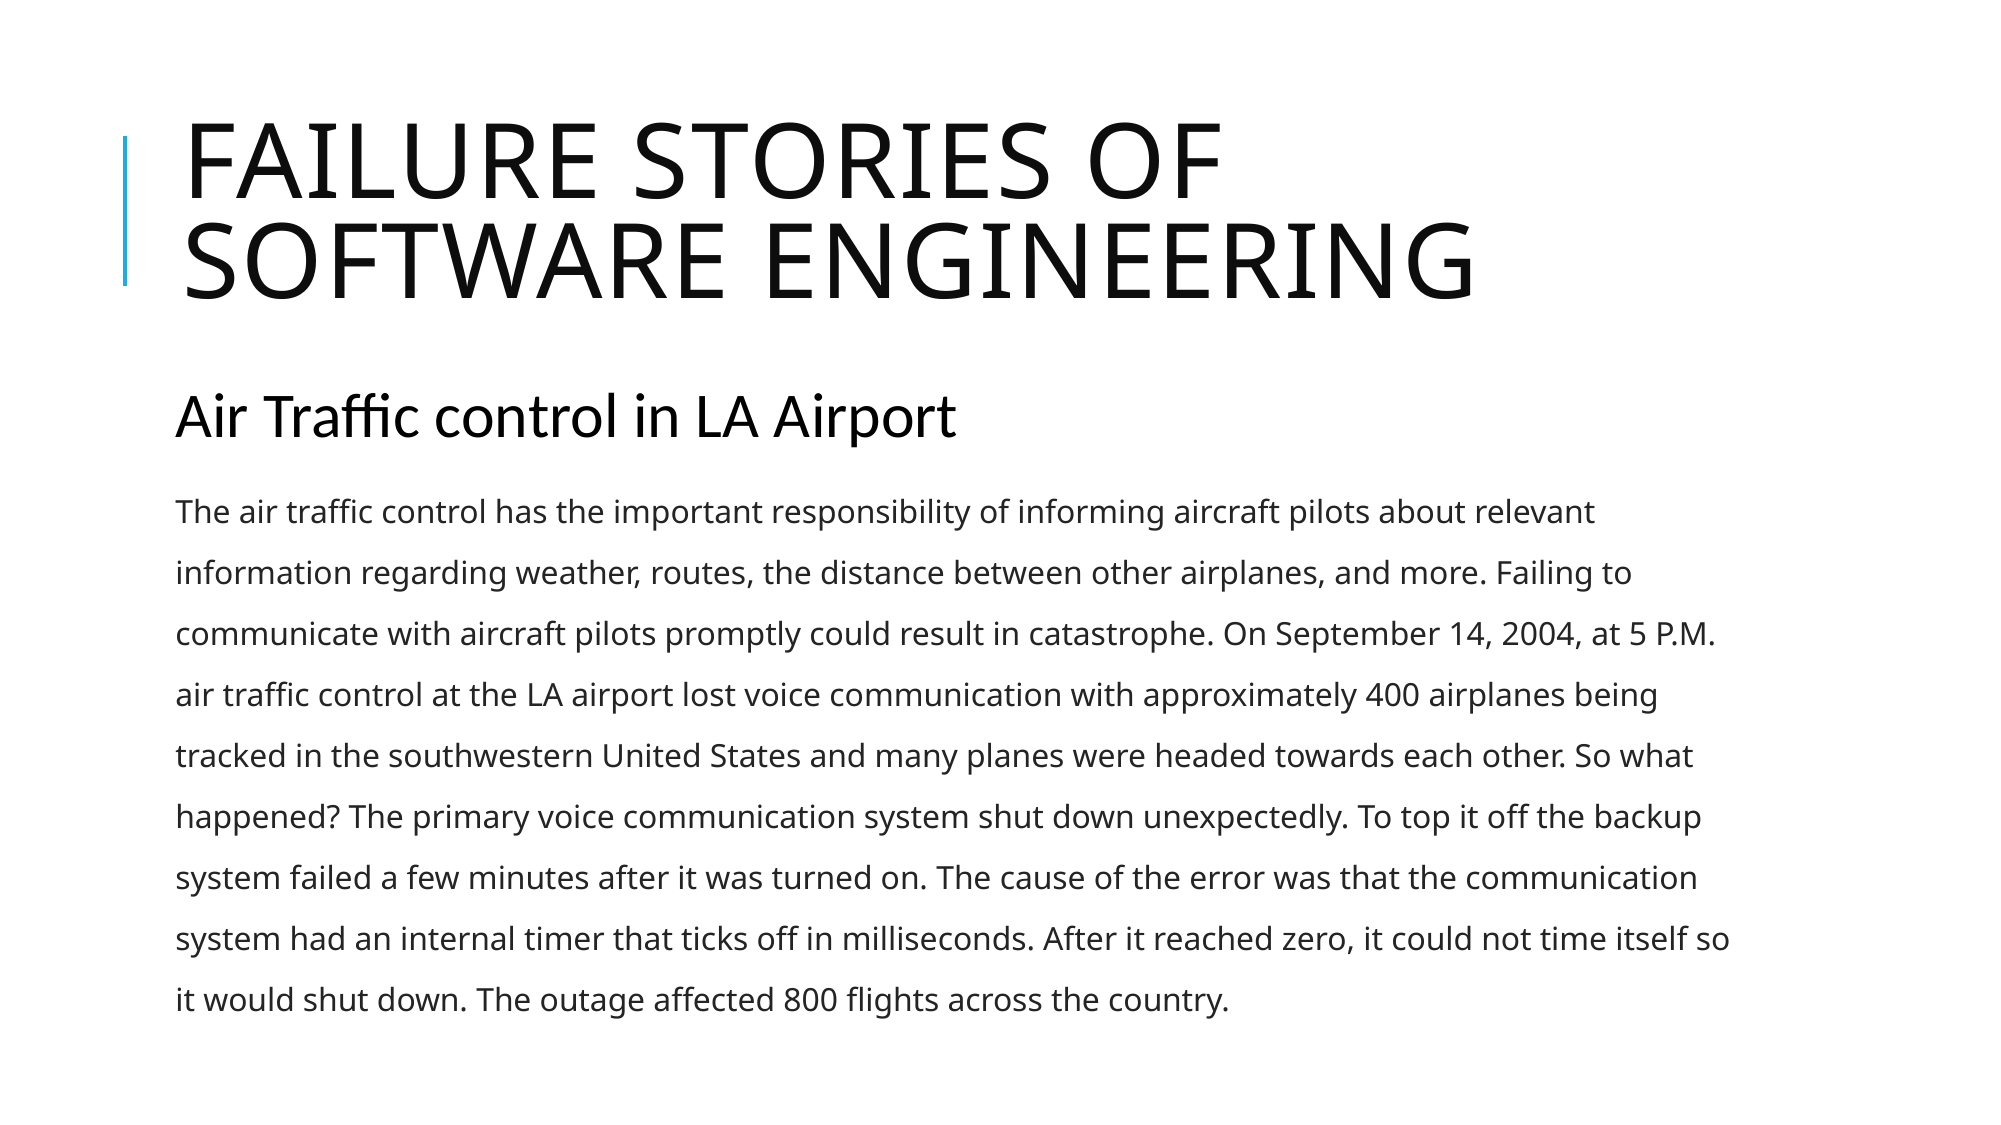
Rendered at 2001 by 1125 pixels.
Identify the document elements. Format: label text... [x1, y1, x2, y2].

title Failure stories of software engineering [168, 96, 1763, 342]
list Air Traffic control in LA Airport The air traffic control has the important responsibility of informing aircraft pilots about relevant information regarding weather, routes, the distance between other airplanes, and more. Failing to communicate with aircraft pilots promptly could result in catastrophe. On September 14, 2004, at 5 P.M. air traffic control at the LA airport lost voice communication with approximately 400 airplanes being tracked in the southwestern United States and many planes were headed towards each other. So what happened? The primary voice communication system shut down unexpectedly. To top it off the backup system failed a few minutes after it was turned on. The cause of the error was that the communication system had an internal timer that ticks off in milliseconds. After it reached zero, it could not time itself so it would shut down. The outage affected 800 flights across the country. [168, 375, 1763, 1035]
